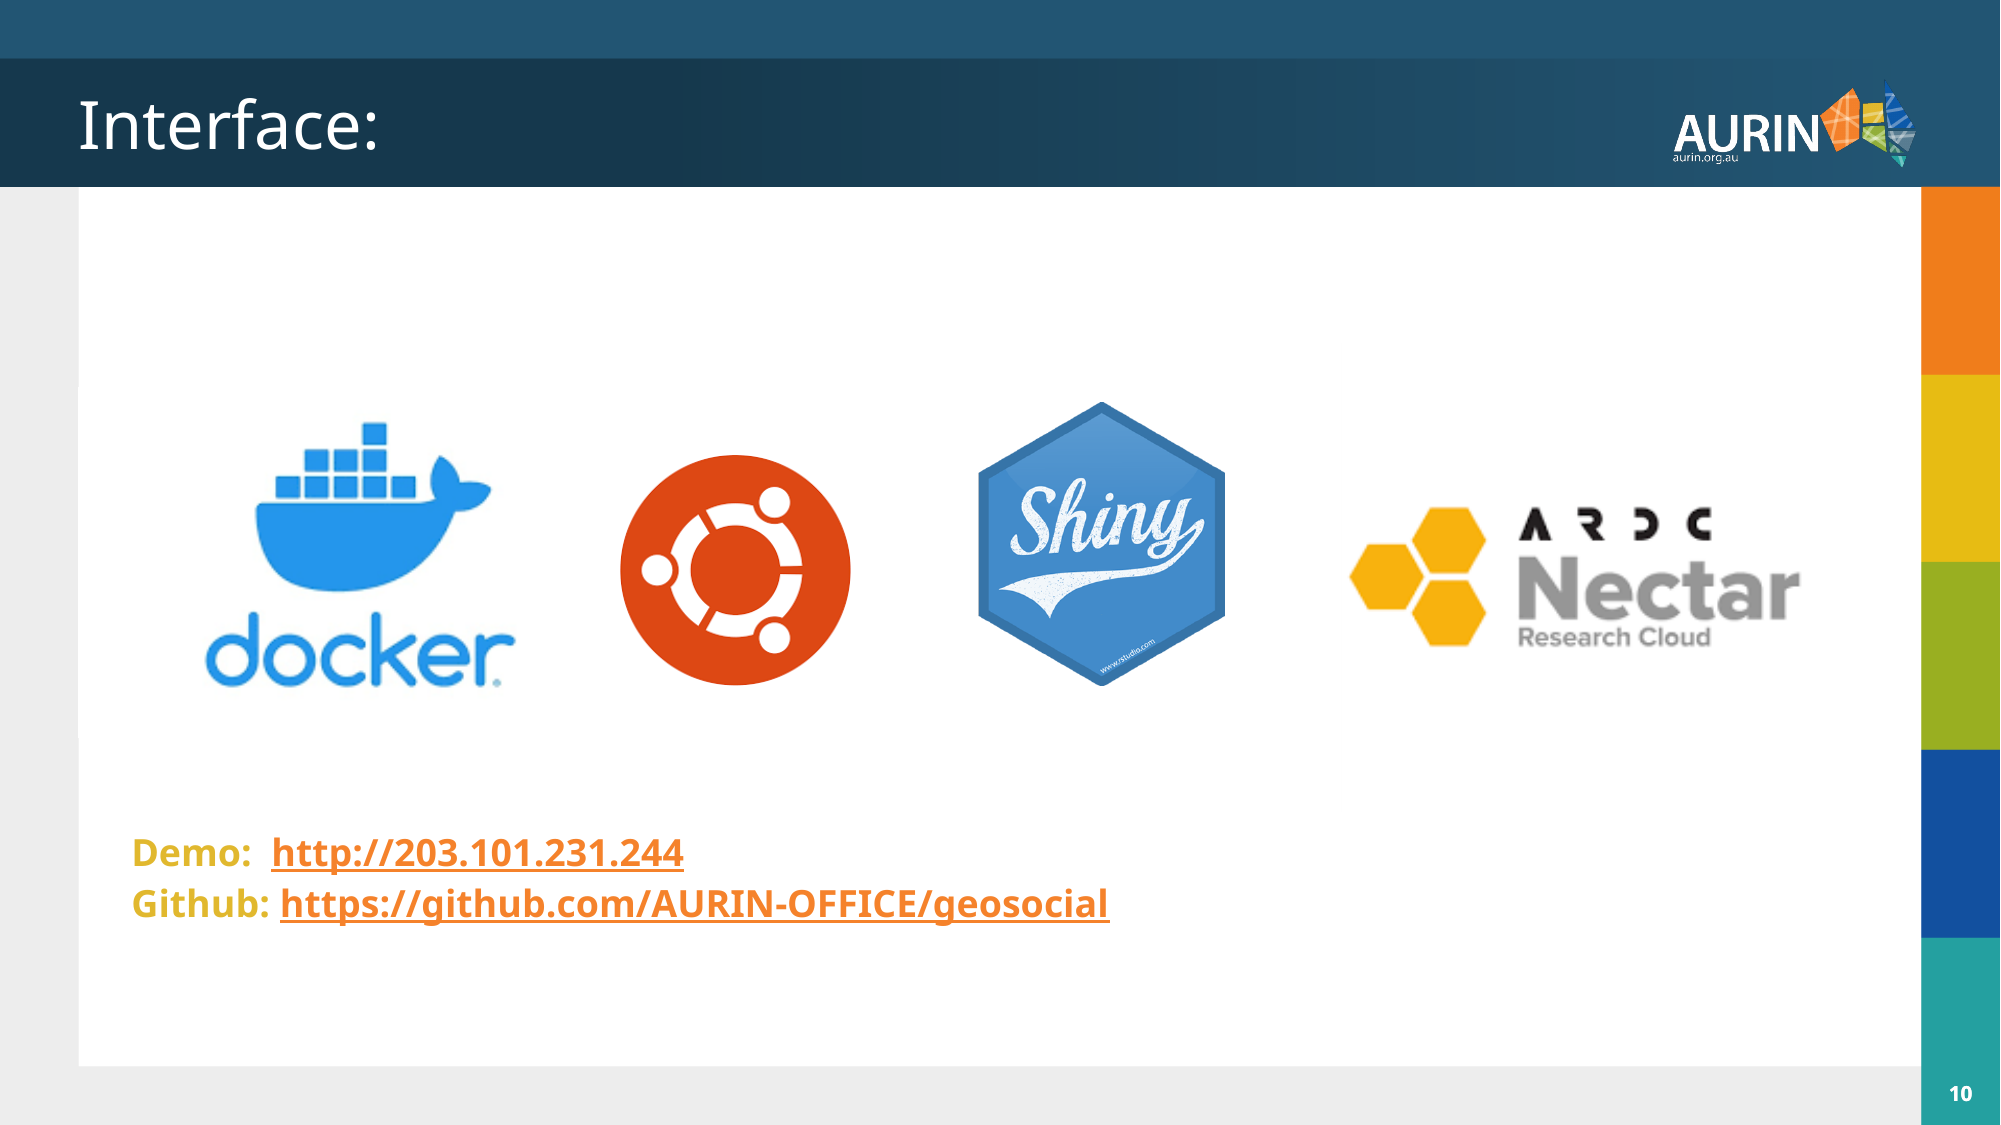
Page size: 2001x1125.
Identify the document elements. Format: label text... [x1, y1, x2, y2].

title Interface: [78, 59, 1575, 186]
picture [0, 0, 2000, 1125]
text_box Demo: http://203.101.231.244 Github: https://github.com/AURIN-OFFICE/geosocial [131, 828, 1110, 976]
